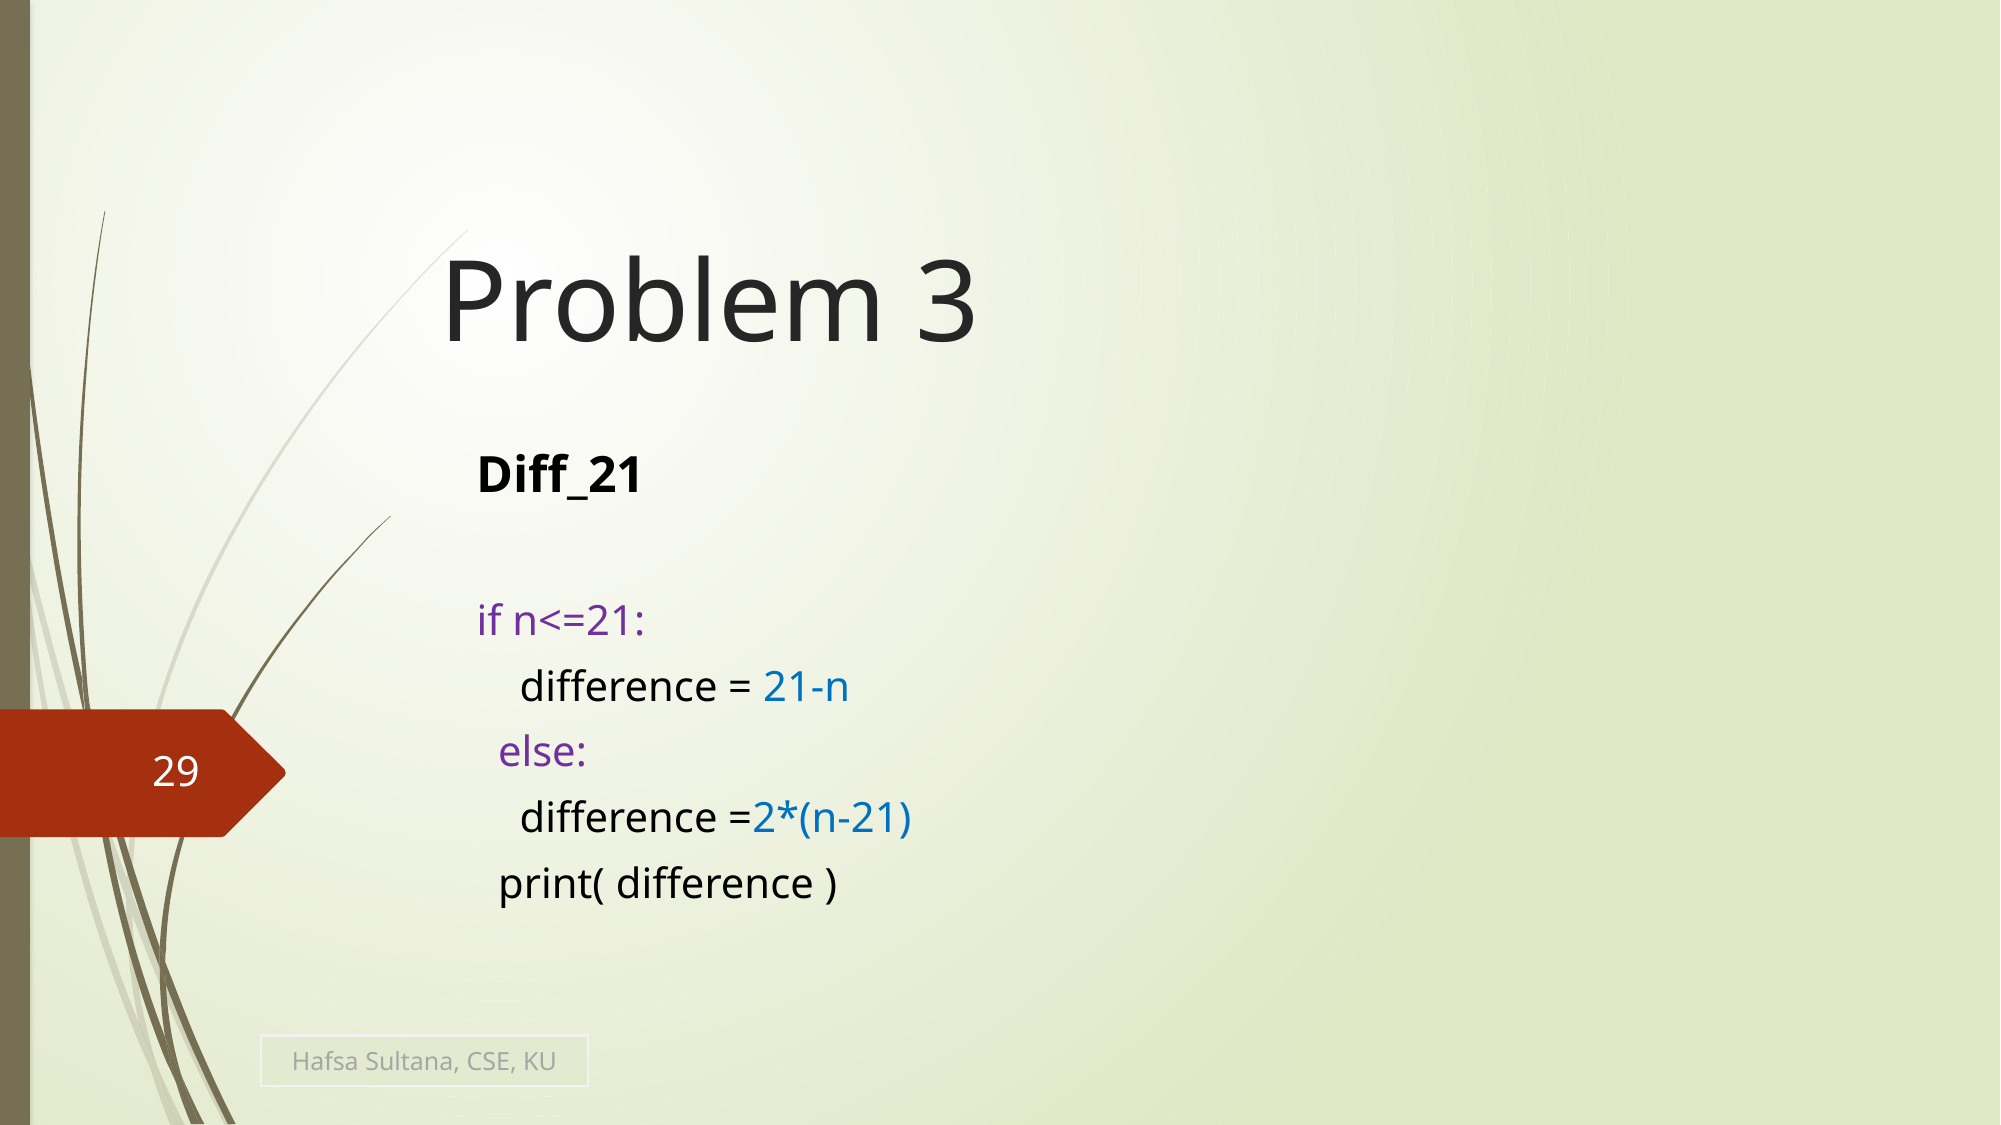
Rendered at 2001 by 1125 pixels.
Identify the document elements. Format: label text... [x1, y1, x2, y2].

text_box Hafsa Sultana, CSE, KU [260, 1034, 589, 1087]
slide_number 29 [87, 743, 216, 803]
title Problem 3 [424, 0, 1888, 372]
subtitle Diff_21 if n<=21: difference = 21-n else: difference =2*(n-21) print( difference ) [461, 441, 1817, 1013]
